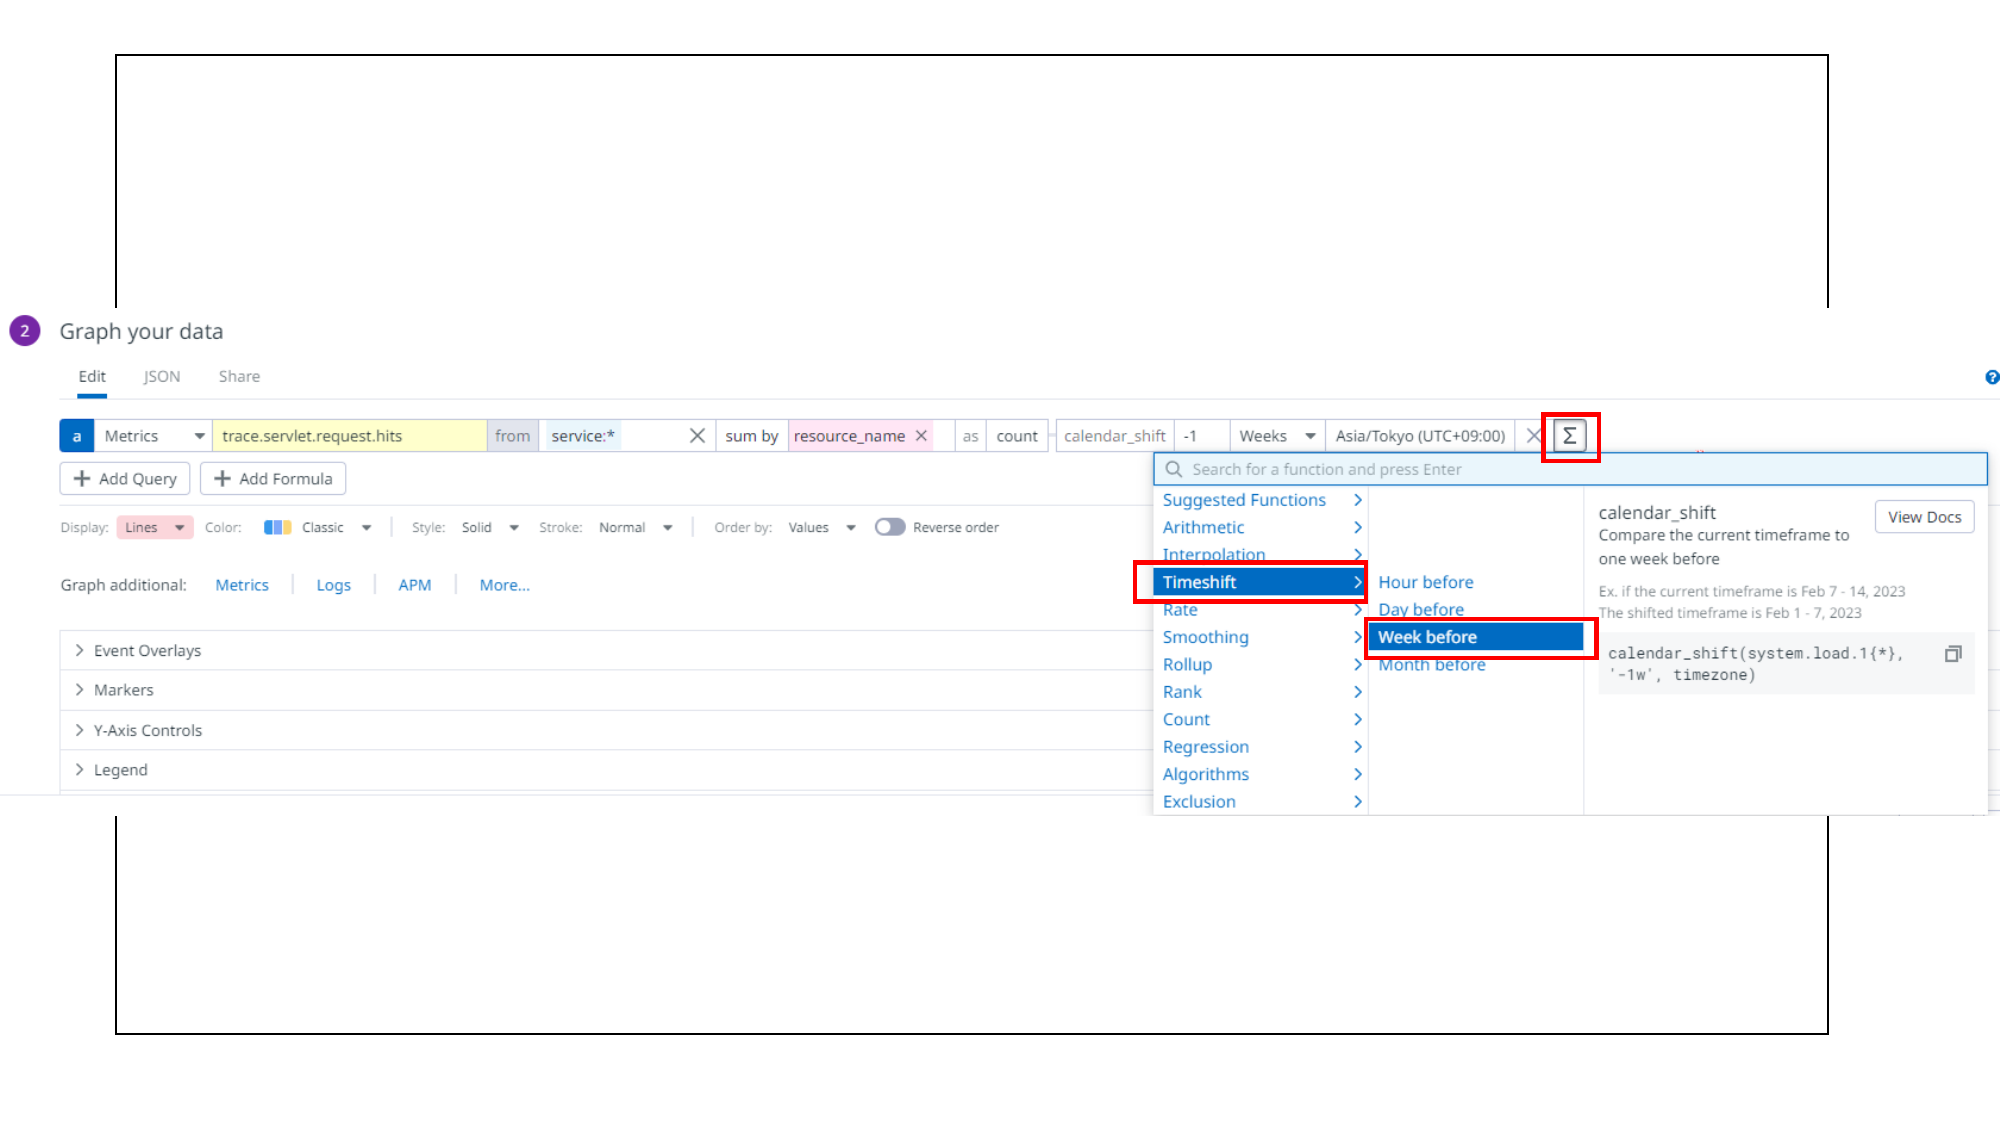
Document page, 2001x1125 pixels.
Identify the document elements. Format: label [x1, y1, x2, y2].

text_box [115, 816, 1829, 1035]
text_box [115, 54, 1829, 308]
picture [0, 308, 2000, 816]
